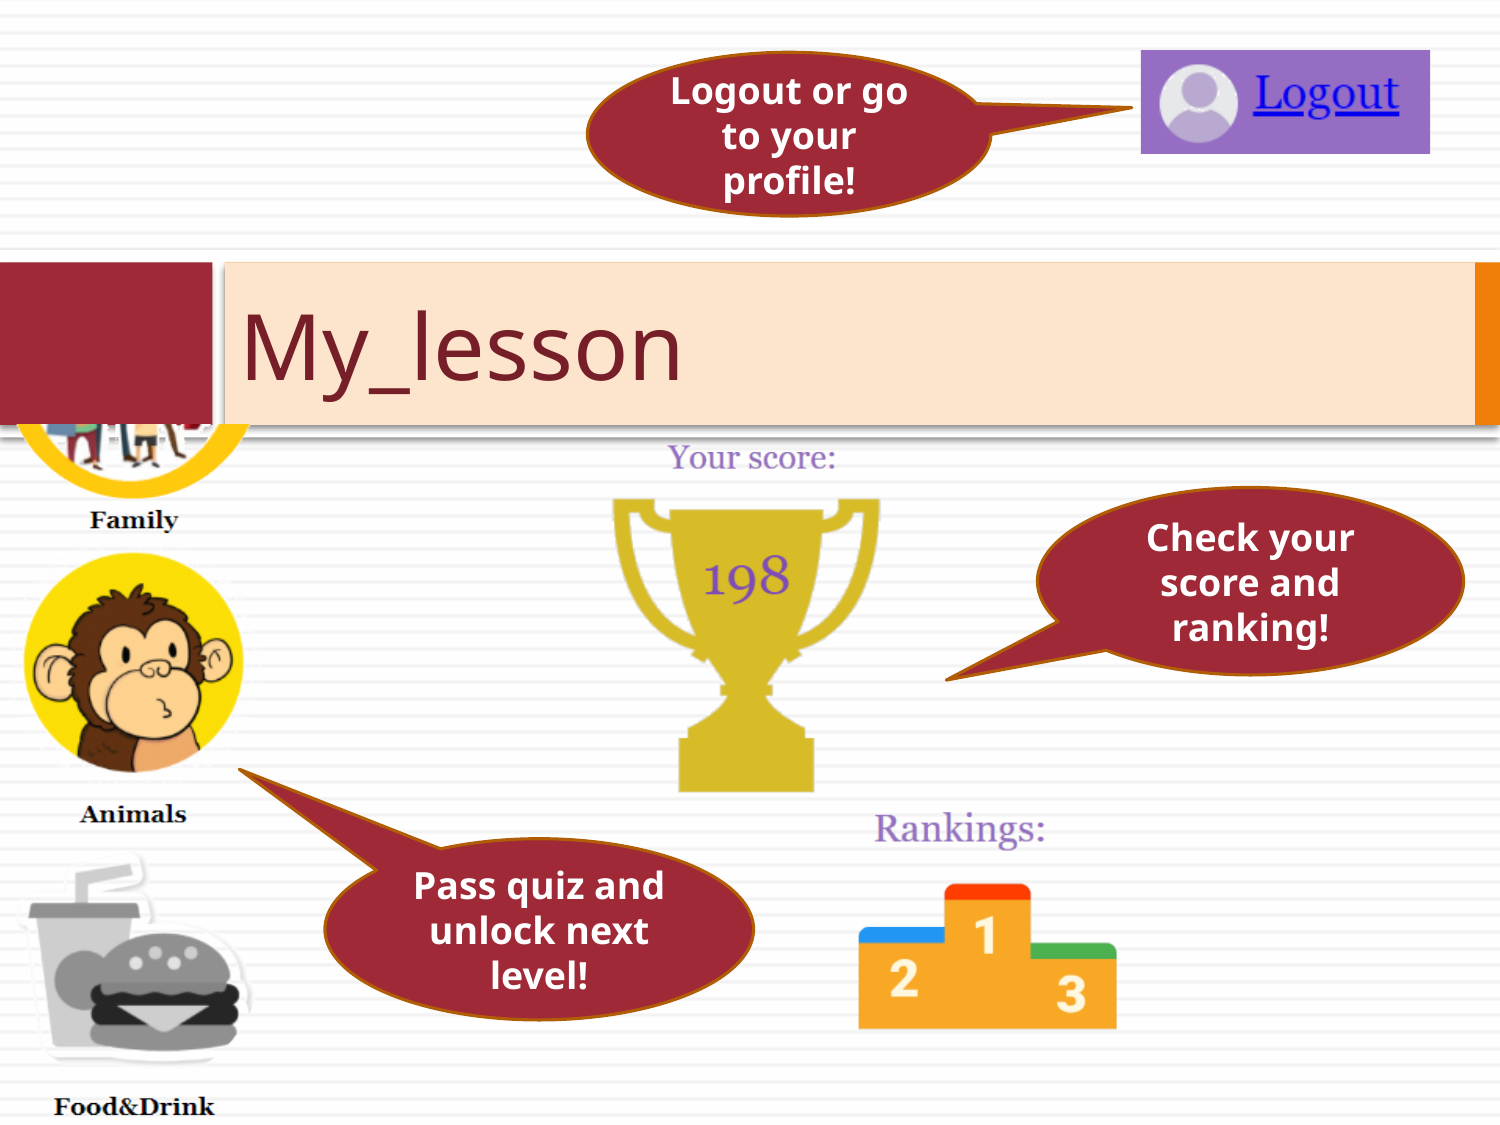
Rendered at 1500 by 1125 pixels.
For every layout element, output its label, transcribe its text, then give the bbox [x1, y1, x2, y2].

text_box Logout or go to your profile! [585, 50, 1134, 218]
picture [1140, 49, 1431, 155]
picture [554, 424, 1179, 1070]
text_box Pass quiz and unlock next level! [382, 823, 756, 1022]
text_box Check your score and ranking! [958, 485, 1466, 680]
picture [0, 387, 378, 1125]
title My_lesson [225, 262, 1475, 425]
